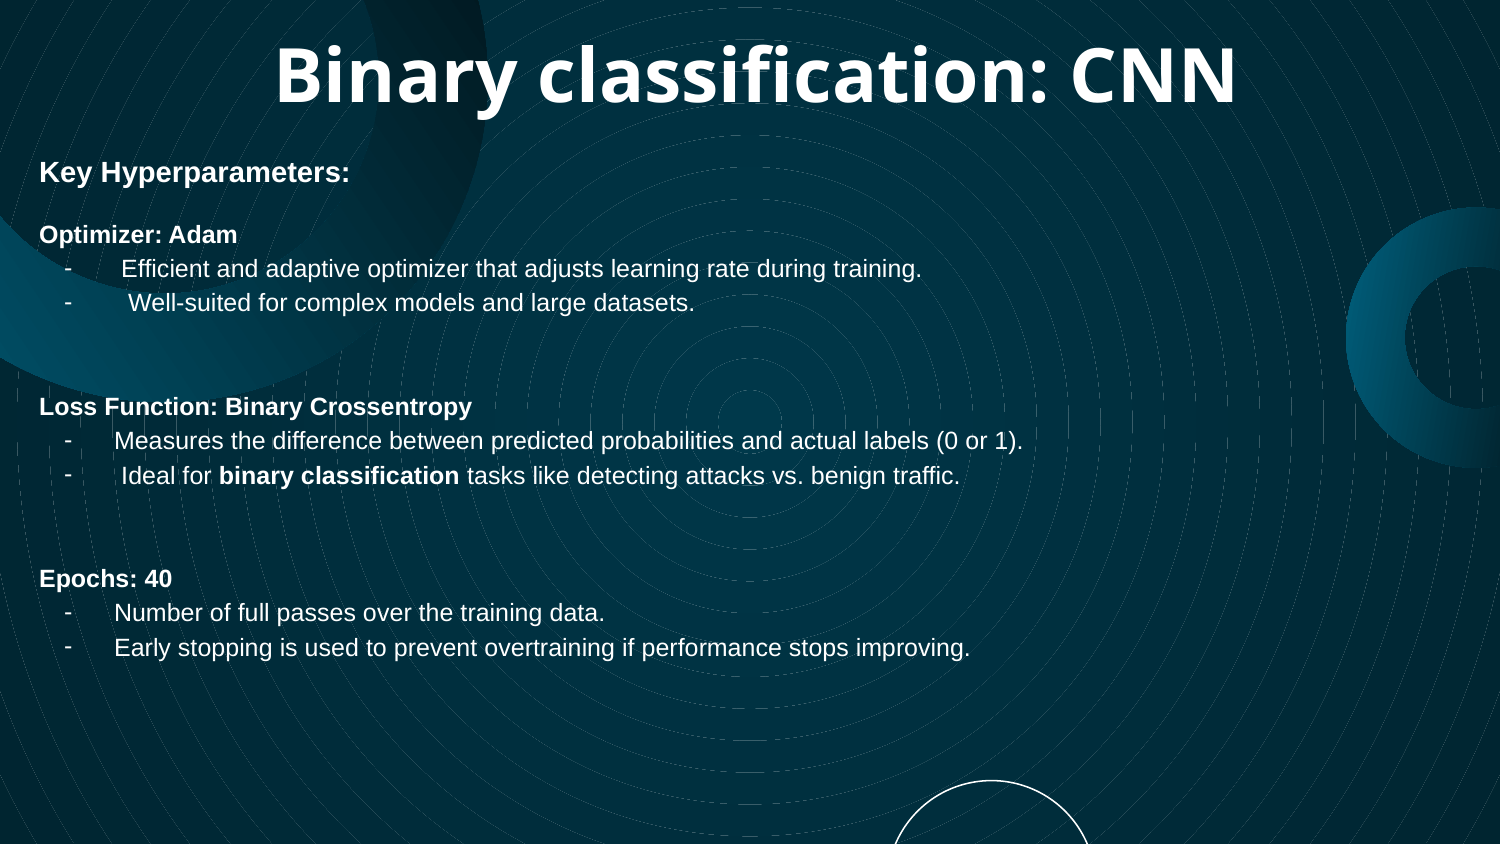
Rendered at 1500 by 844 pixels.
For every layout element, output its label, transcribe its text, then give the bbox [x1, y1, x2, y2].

text_box Key Hyperparameters: Optimizer: Adam Efficient and adaptive optimizer that adjusts learning rate during training. Well-suited for complex models and large datasets. Loss Function: Binary Crossentropy Measures the difference between predicted probabilities and actual labels (0 or 1). Ideal for binary classification tasks like detecting attacks vs. benign traffic. Epochs: 40 Number of full passes over the training data. Early stopping is used to prevent overtraining if performance stops improving. [24, 125, 1468, 833]
text_box Binary classification: CNN [257, 11, 1256, 185]
